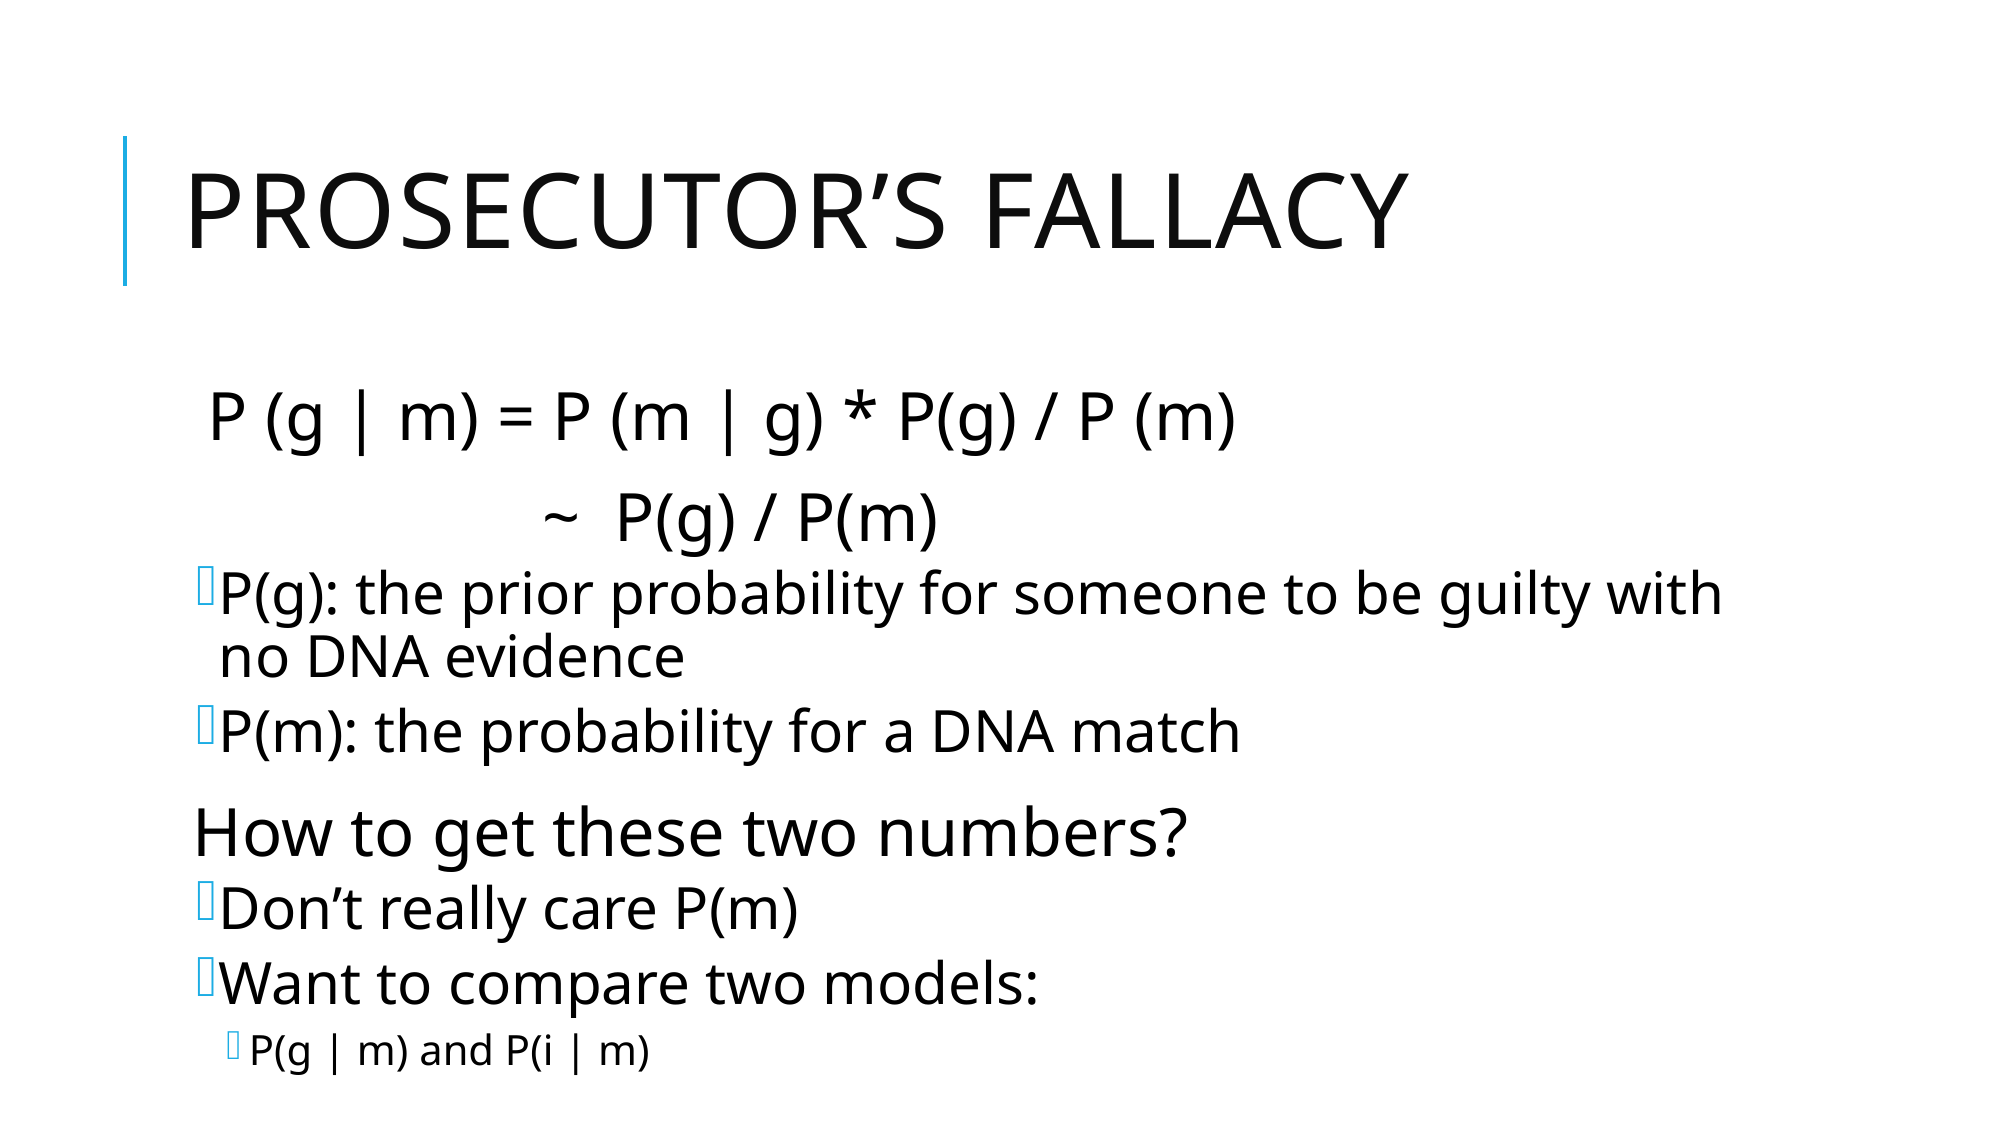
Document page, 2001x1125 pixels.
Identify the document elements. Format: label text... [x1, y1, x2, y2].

list P (g | m) = P (m | g) * P(g) / P (m) ~ P(g) / P(m) P(g): the prior probability for someone to be guilty with no DNA evidence P(m): the probability for a DNA match How to get these two numbers? Don’t really care P(m) Want to compare two models: P(g | m) and P(i | m) [168, 375, 1763, 1094]
title Prosecutor’s fallacy [168, 96, 1763, 342]
